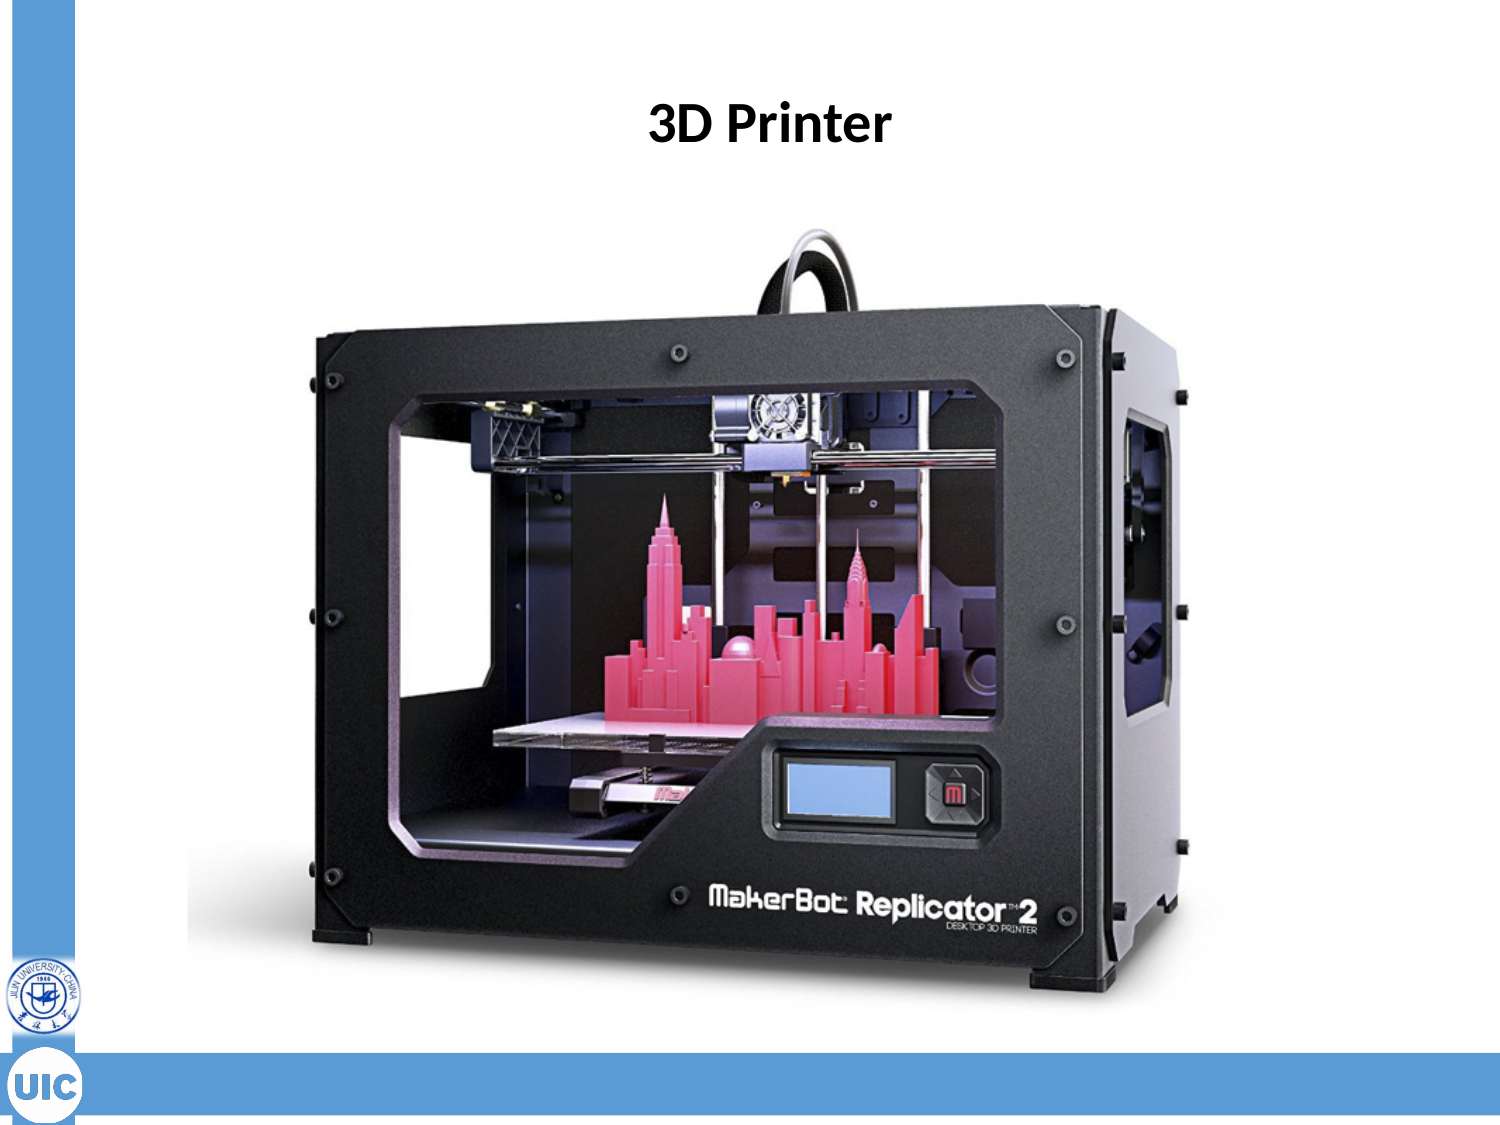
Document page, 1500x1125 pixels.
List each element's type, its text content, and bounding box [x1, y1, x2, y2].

text_box 3D Printer [632, 77, 908, 162]
text_box [83, 1052, 1500, 1116]
picture [187, 211, 1313, 1021]
picture [2, 953, 85, 1041]
text_box [12, 1041, 75, 1047]
picture [7, 1047, 83, 1123]
text_box [12, 0, 75, 953]
text_box [0, 1052, 7, 1116]
